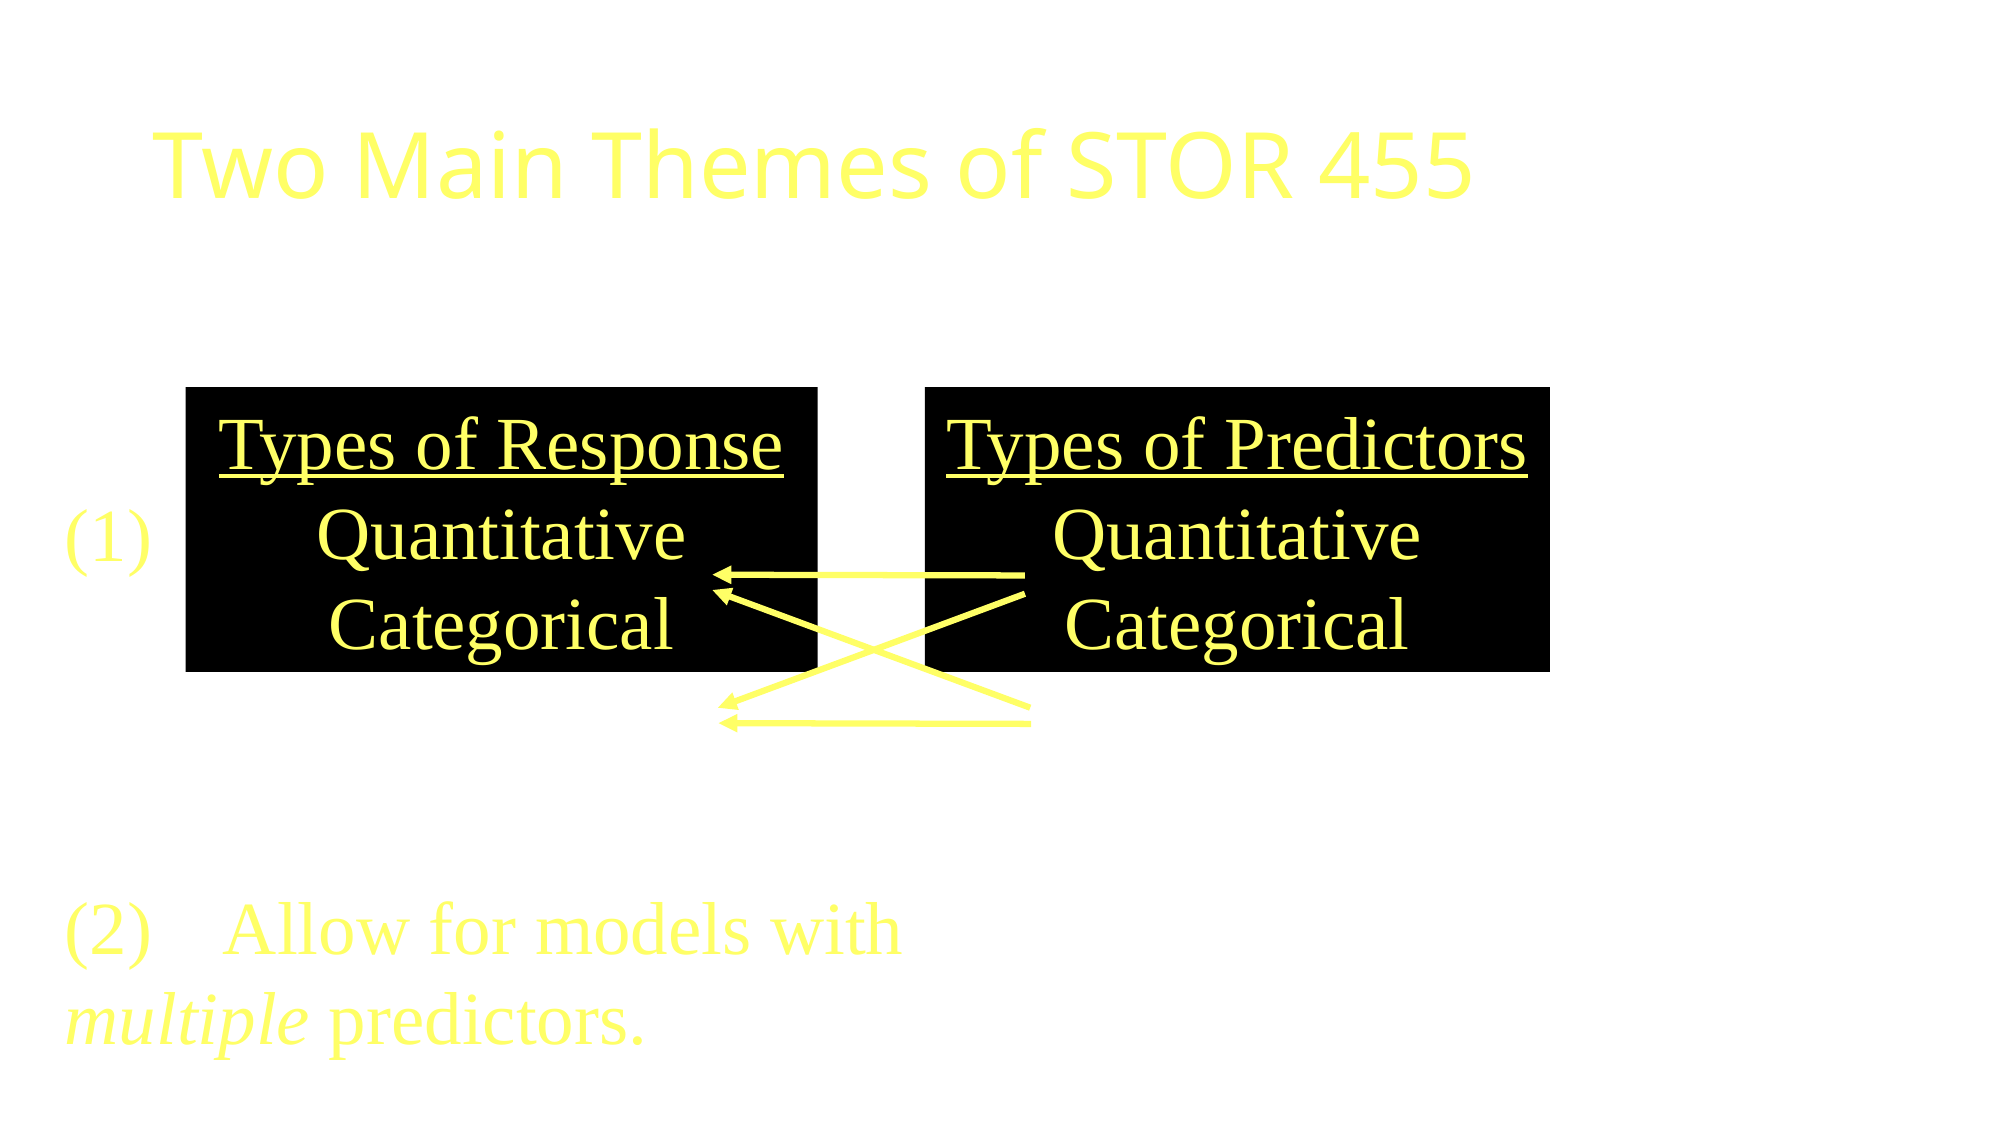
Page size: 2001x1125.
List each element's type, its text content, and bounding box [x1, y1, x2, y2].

text_box (1) [49, 478, 275, 584]
text_box [718, 716, 1032, 730]
text_box [717, 593, 1025, 710]
text_box Types of Response Quantitative Categorical [185, 387, 818, 672]
title Two Main Themes of STOR 455 [137, 59, 1863, 278]
text_box (2) Allow for models with multiple predictors. [50, 872, 1125, 1067]
text_box [712, 588, 873, 650]
text_box [712, 568, 1025, 581]
text_box Types of Predictors Quantitative Categorical [924, 387, 1550, 672]
